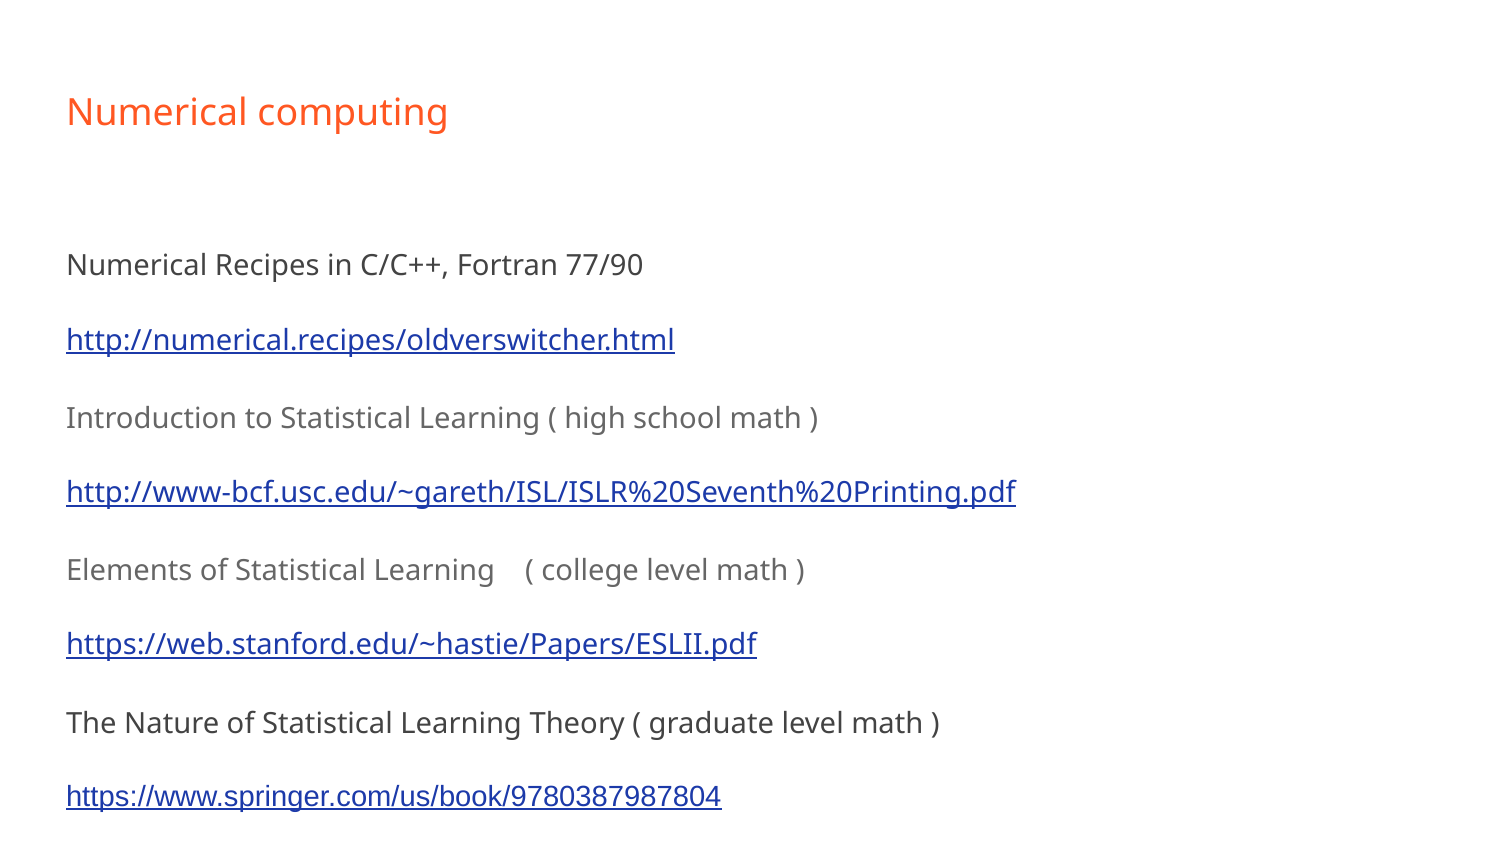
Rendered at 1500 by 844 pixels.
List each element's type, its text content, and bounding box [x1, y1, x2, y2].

list Numerical Recipes in C/C++, Fortran 77/90 http://numerical.recipes/oldverswitcher.html Introduction to Statistical Learning ( high school math ) http://www-bcf.usc.edu/~gareth/ISL/ISLR%20Seventh%20Printing.pdf Elements of Statistical Learning ( college level math ) https://web.stanford.edu/~hastie/Papers/ESLII.pdf The Nature of Statistical Learning Theory ( graduate level math ) https://www.springer.com/us/book/9780387987804 [51, 226, 1449, 787]
title Numerical computing [51, 72, 1449, 167]
